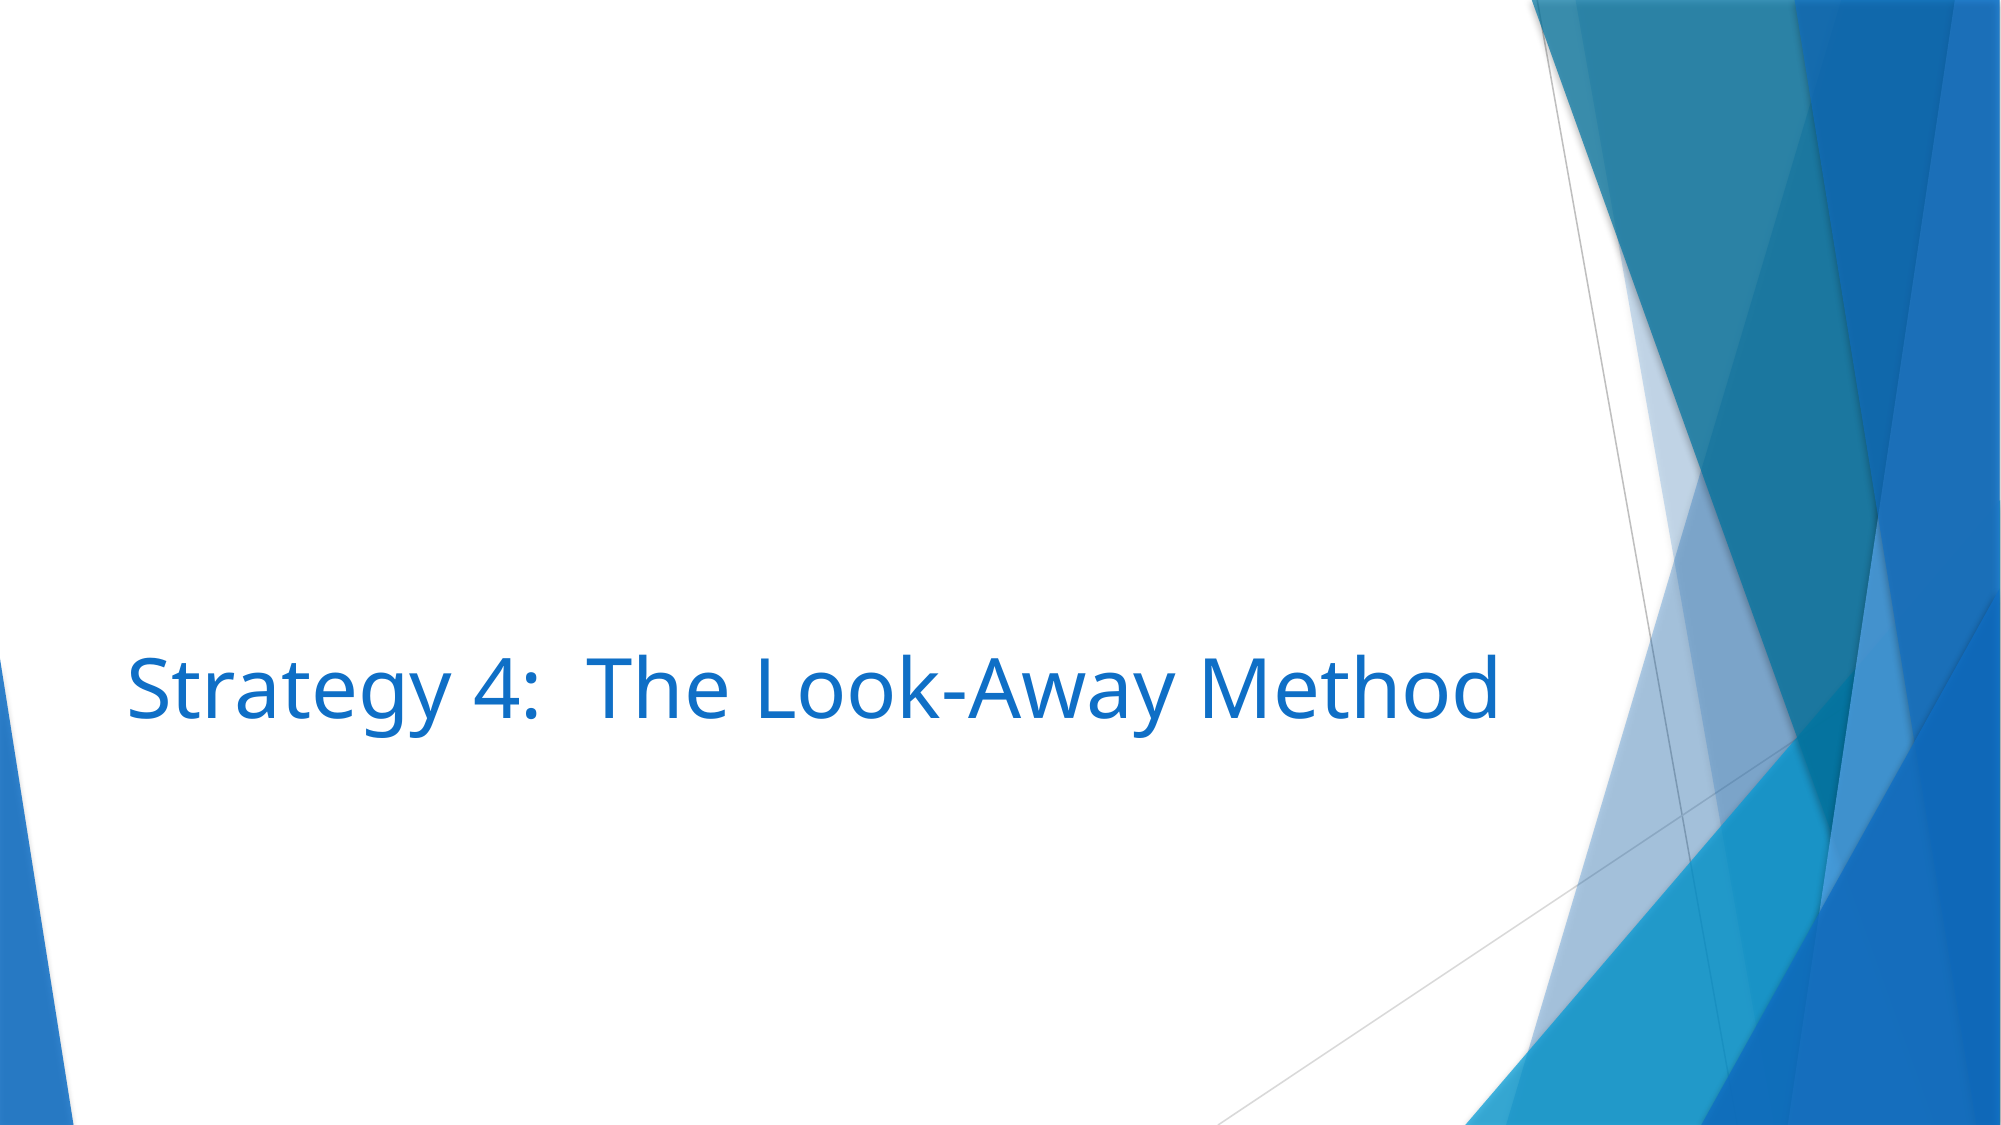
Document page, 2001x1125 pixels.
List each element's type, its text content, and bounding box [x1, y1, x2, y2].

title Strategy 4: The Look-Away Method [111, 443, 1522, 743]
